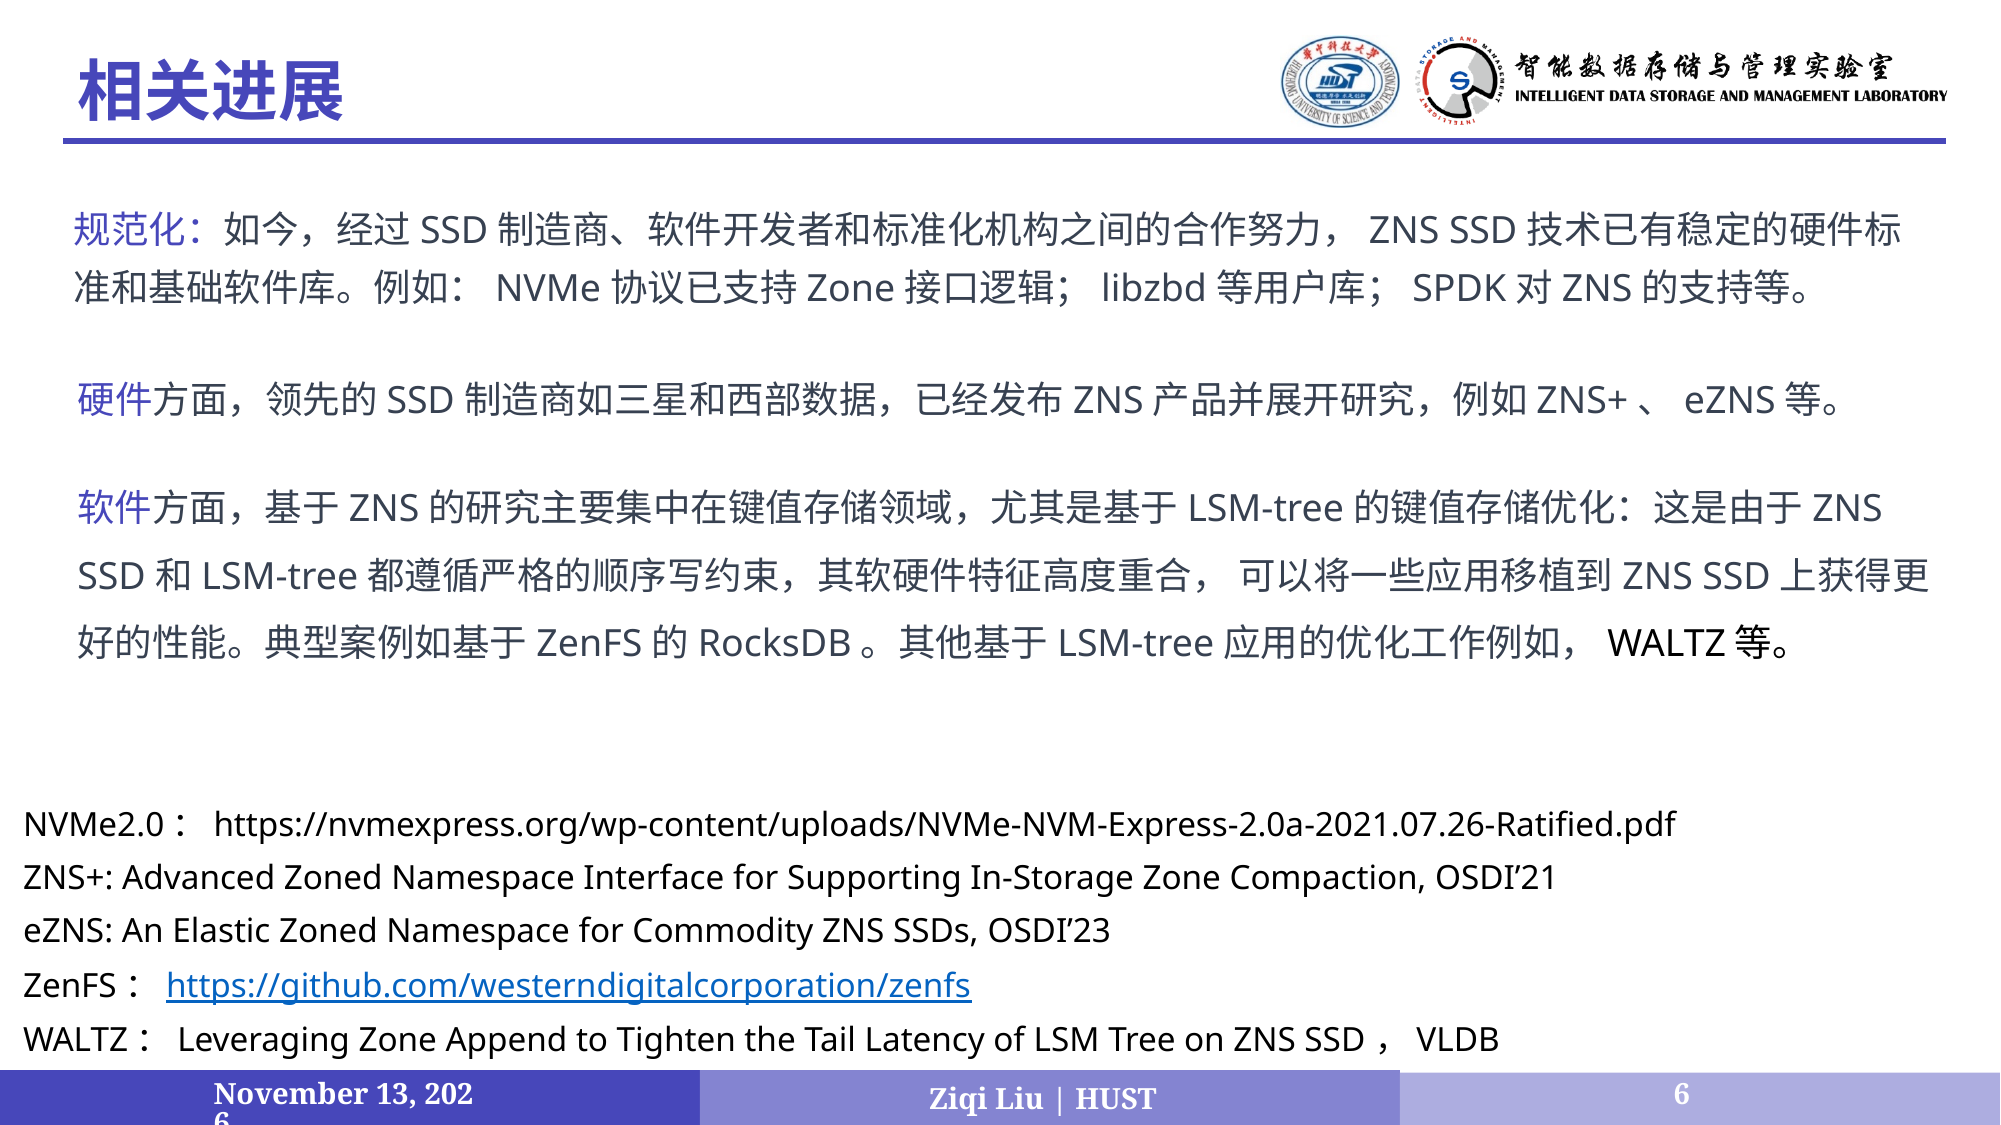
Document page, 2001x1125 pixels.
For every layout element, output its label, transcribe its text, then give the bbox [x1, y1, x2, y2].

text_box [699, 1120, 1399, 1125]
picture [1409, 33, 1955, 128]
text_box 硬件方面，领先的SSD制造商如三星和西部数据，已经发布ZNS产品并展开研究，例如ZNS+、eZNS等。 [62, 354, 1920, 428]
footer Ziqi Liu | HUST [671, 1075, 1414, 1120]
text_box 软件方面，基于ZNS的研究主要集中在键值存储领域，尤其是基于LSM-tree的键值存储优化：这是由于ZNS SSD和LSM-tree都遵循严格的顺序写约束，其软硬件特征高度重合， 可以将一些应用移植到ZNS SSD上获得更好的性能。典型案例如基于ZenFS的RocksDB。其他基于LSM-tree应用的优化工作例如，WALTZ等。 [62, 454, 1958, 672]
picture [1280, 35, 1400, 128]
text_box NVMe2.0：https://nvmexpress.org/wp-content/uploads/NVMe-NVM-Express-2.0a-2021.07.26-Ratified.pdf ZNS+: Advanced Zoned Namespace Interface for Supporting In-Storage Zone Compaction, OSDI’21 eZNS: An Elastic Zoned Namespace for Commodity ZNS SSDs, OSDI’23 ZenFS：https://github.com/westerndigitalcorporation/zenfs WALTZ：Leveraging Zone Append to Tighten the Tail Latency of LSM Tree on ZNS SSD，VLDB [8, 806, 1904, 1065]
text_box [699, 1069, 1401, 1075]
text_box [502, 1069, 699, 1125]
text_box 规范化：如今，经过SSD制造商、软件开发者和标准化机构之间的合作努力，ZNS SSD技术已有稳定的硬件标准和基础软件库。例如：NVMe协议已支持Zone接口逻辑；libzbd等用户库；SPDK对ZNS的支持等。 [58, 184, 1947, 317]
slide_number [198, 1065, 502, 1125]
text_box 相关进展 [63, 50, 1179, 138]
text_box [1749, 1072, 2000, 1125]
text_box [0, 1069, 198, 1125]
text_box [1399, 1072, 1615, 1125]
slide_number 6 [1615, 1065, 1749, 1125]
